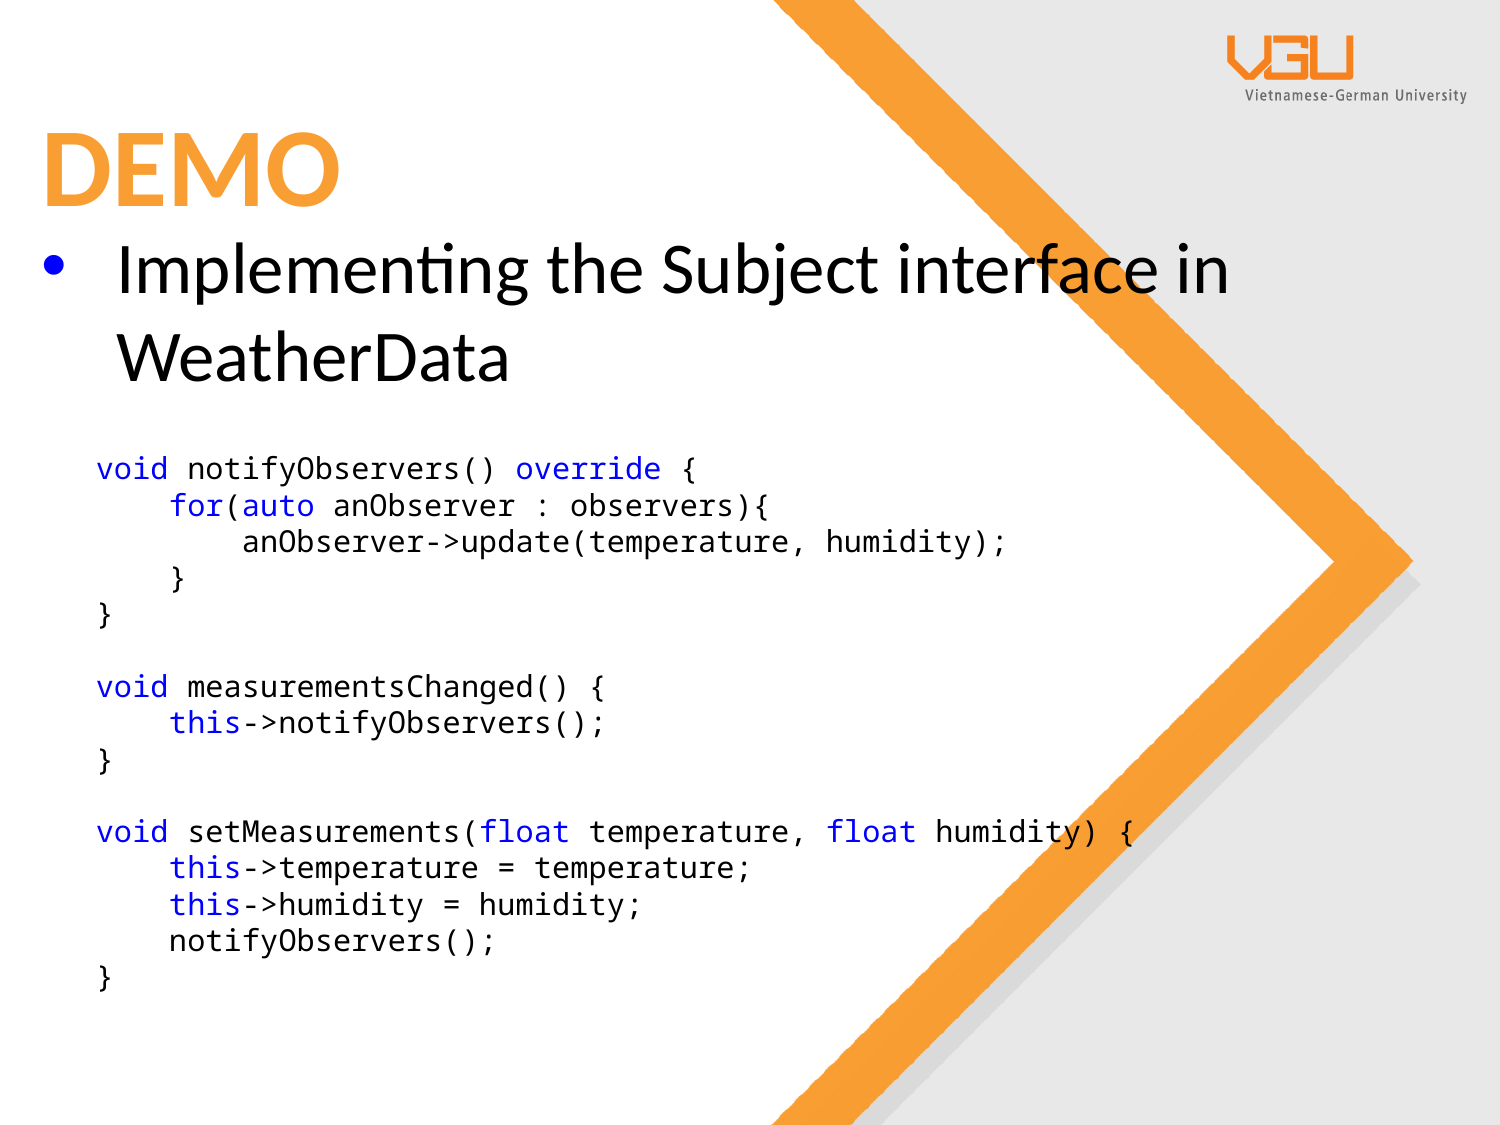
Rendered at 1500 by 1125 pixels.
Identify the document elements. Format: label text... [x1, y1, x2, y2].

text_box void notifyObservers() override { for(auto anObserver : observers){ anObserver->update(temperature, humidity); } } void measurementsChanged() { this->notifyObservers(); } void setMeasurements(float temperature, float humidity) { this->temperature = temperature; this->humidity = humidity; notifyObservers(); } [0, 656, 1500, 787]
title DEMO [26, 30, 700, 243]
picture [0, 787, 1500, 1125]
picture [0, 0, 1500, 656]
text_box Implementing the Subject interface in WeatherData [26, 243, 1282, 373]
